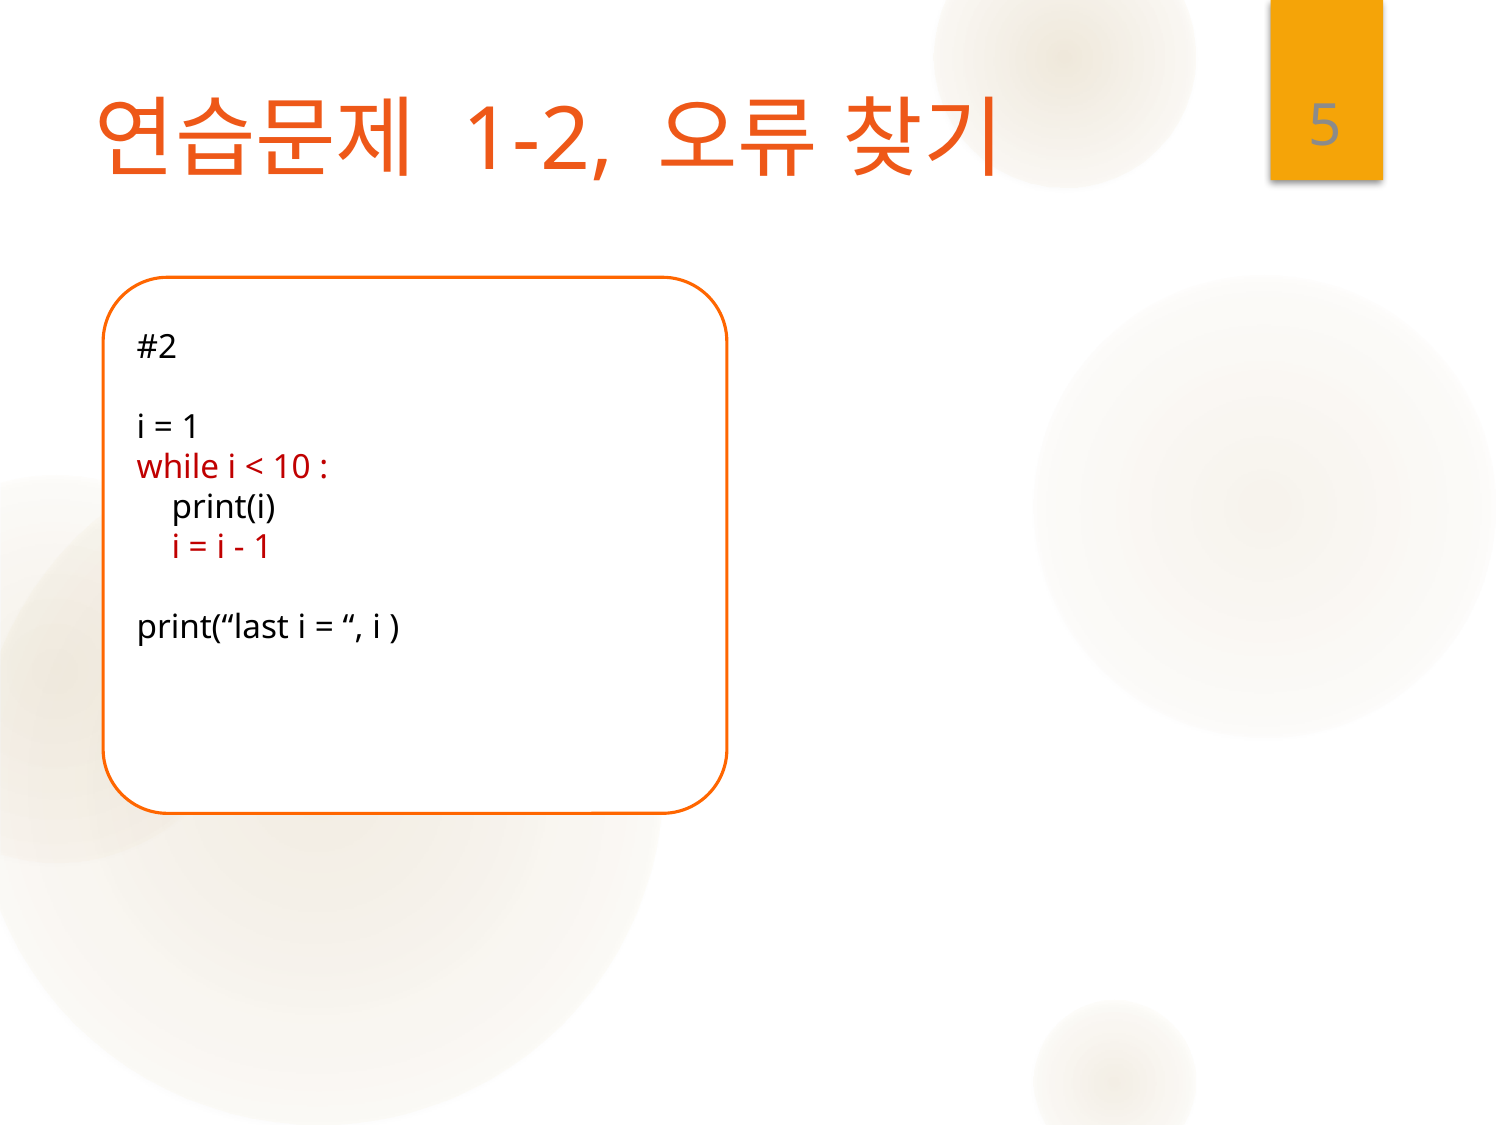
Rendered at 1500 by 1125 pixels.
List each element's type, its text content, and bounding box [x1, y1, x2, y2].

text_box #2 i = 1 while i < 10 : print(i) i = i - 1 print(“last i = “, i ) [103, 277, 727, 814]
slide_number 5 [1273, 48, 1378, 175]
title 연습문제 1-2, 오류 찾기 [79, 74, 1237, 304]
